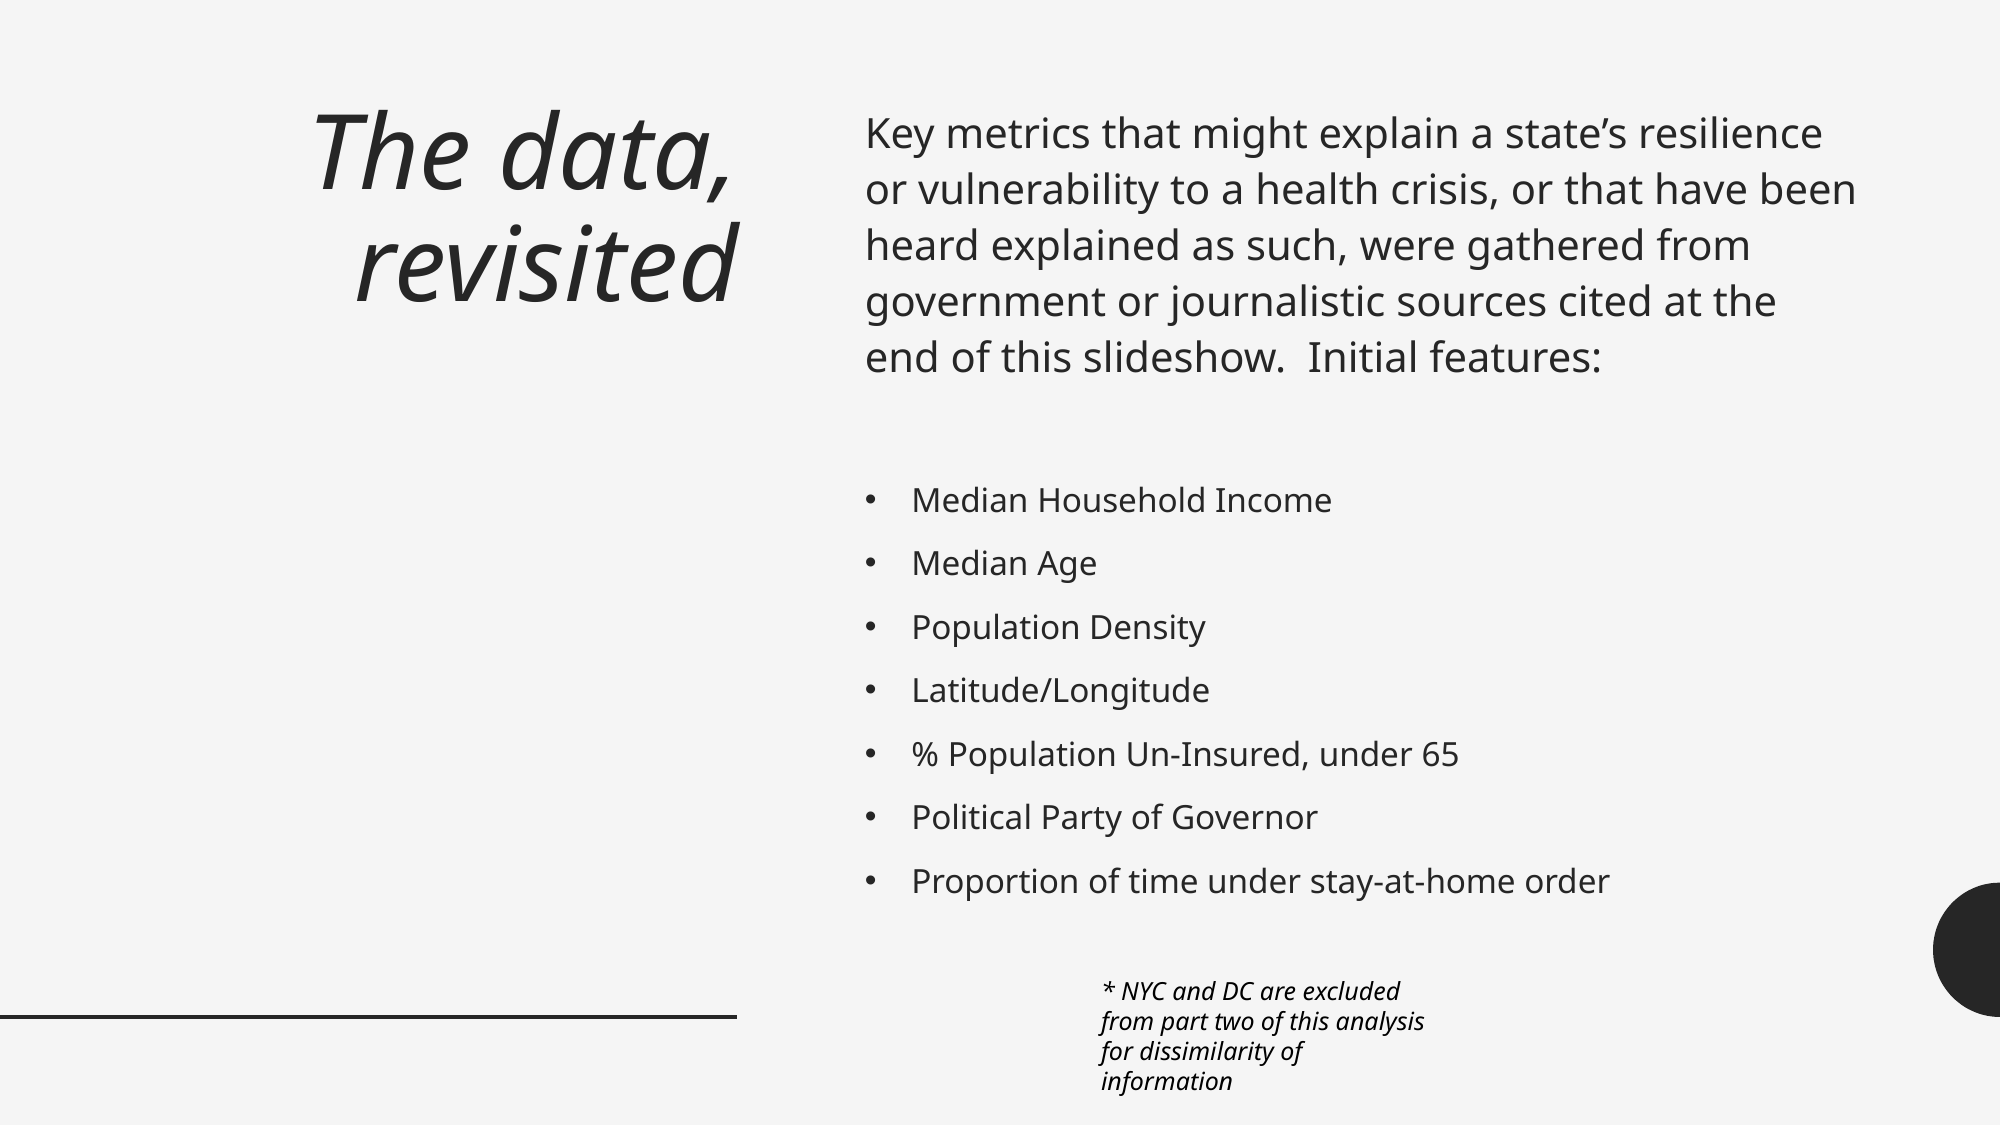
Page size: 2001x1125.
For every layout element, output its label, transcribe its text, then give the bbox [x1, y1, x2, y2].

title The data, revisited [125, 91, 754, 905]
list Key metrics that might explain a state’s resilience or vulnerability to a health crisis, or that have been heard explained as such, were gathered from government or journalistic sources cited at the end of this slideshow. Initial features: Median Household Income Median Age Population Density Latitude/Longitude % Population Un-Insured, under 65 Political Party of Governor Proportion of time under stay-at-home order [849, 93, 1875, 1022]
text_box * NYC and DC are excluded from part two of this analysis for dissimilarity of information [1086, 967, 1450, 1103]
